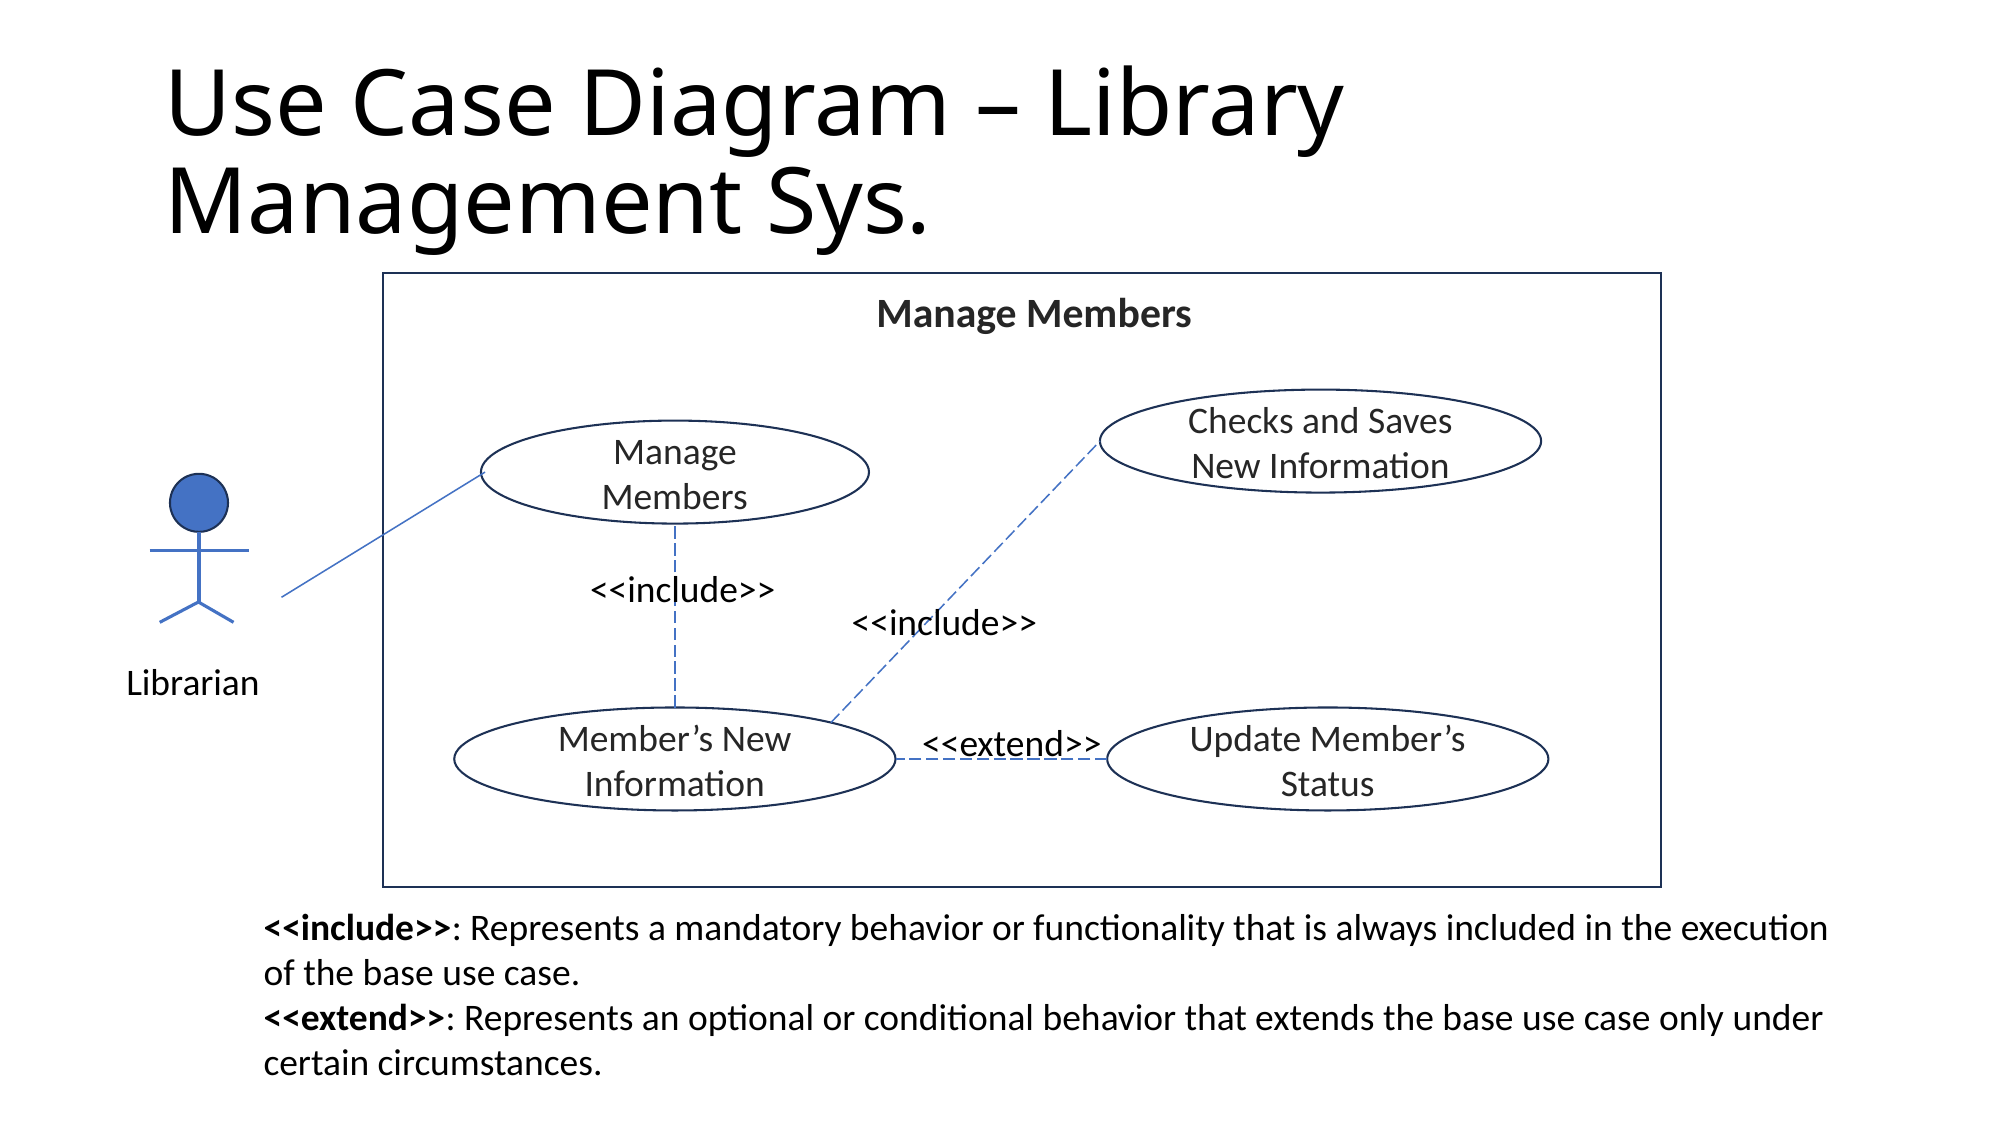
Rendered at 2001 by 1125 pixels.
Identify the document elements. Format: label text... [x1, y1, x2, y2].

text_box Librarian [111, 650, 275, 710]
title Use Case Diagram – Library Management Sys. [149, 46, 1875, 264]
text_box Manage Members [861, 277, 1208, 343]
text_box <<include>> [575, 557, 674, 617]
text_box Update Member’s Status [1112, 706, 1550, 812]
text_box [382, 272, 1662, 888]
text_box <<extend>> [907, 711, 1117, 772]
text_box <<include>>: Represents a mandatory behavior or functionality that is always included in the execution of the base use case. <<extend>>: Represents an optional or conditional behavior that extends the base use case only under certain circumstances. [248, 895, 1875, 1091]
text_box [830, 441, 1100, 723]
text_box Member’s New Information [453, 706, 897, 812]
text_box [149, 473, 249, 623]
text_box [281, 472, 486, 598]
text_box <<include>> [675, 557, 791, 617]
